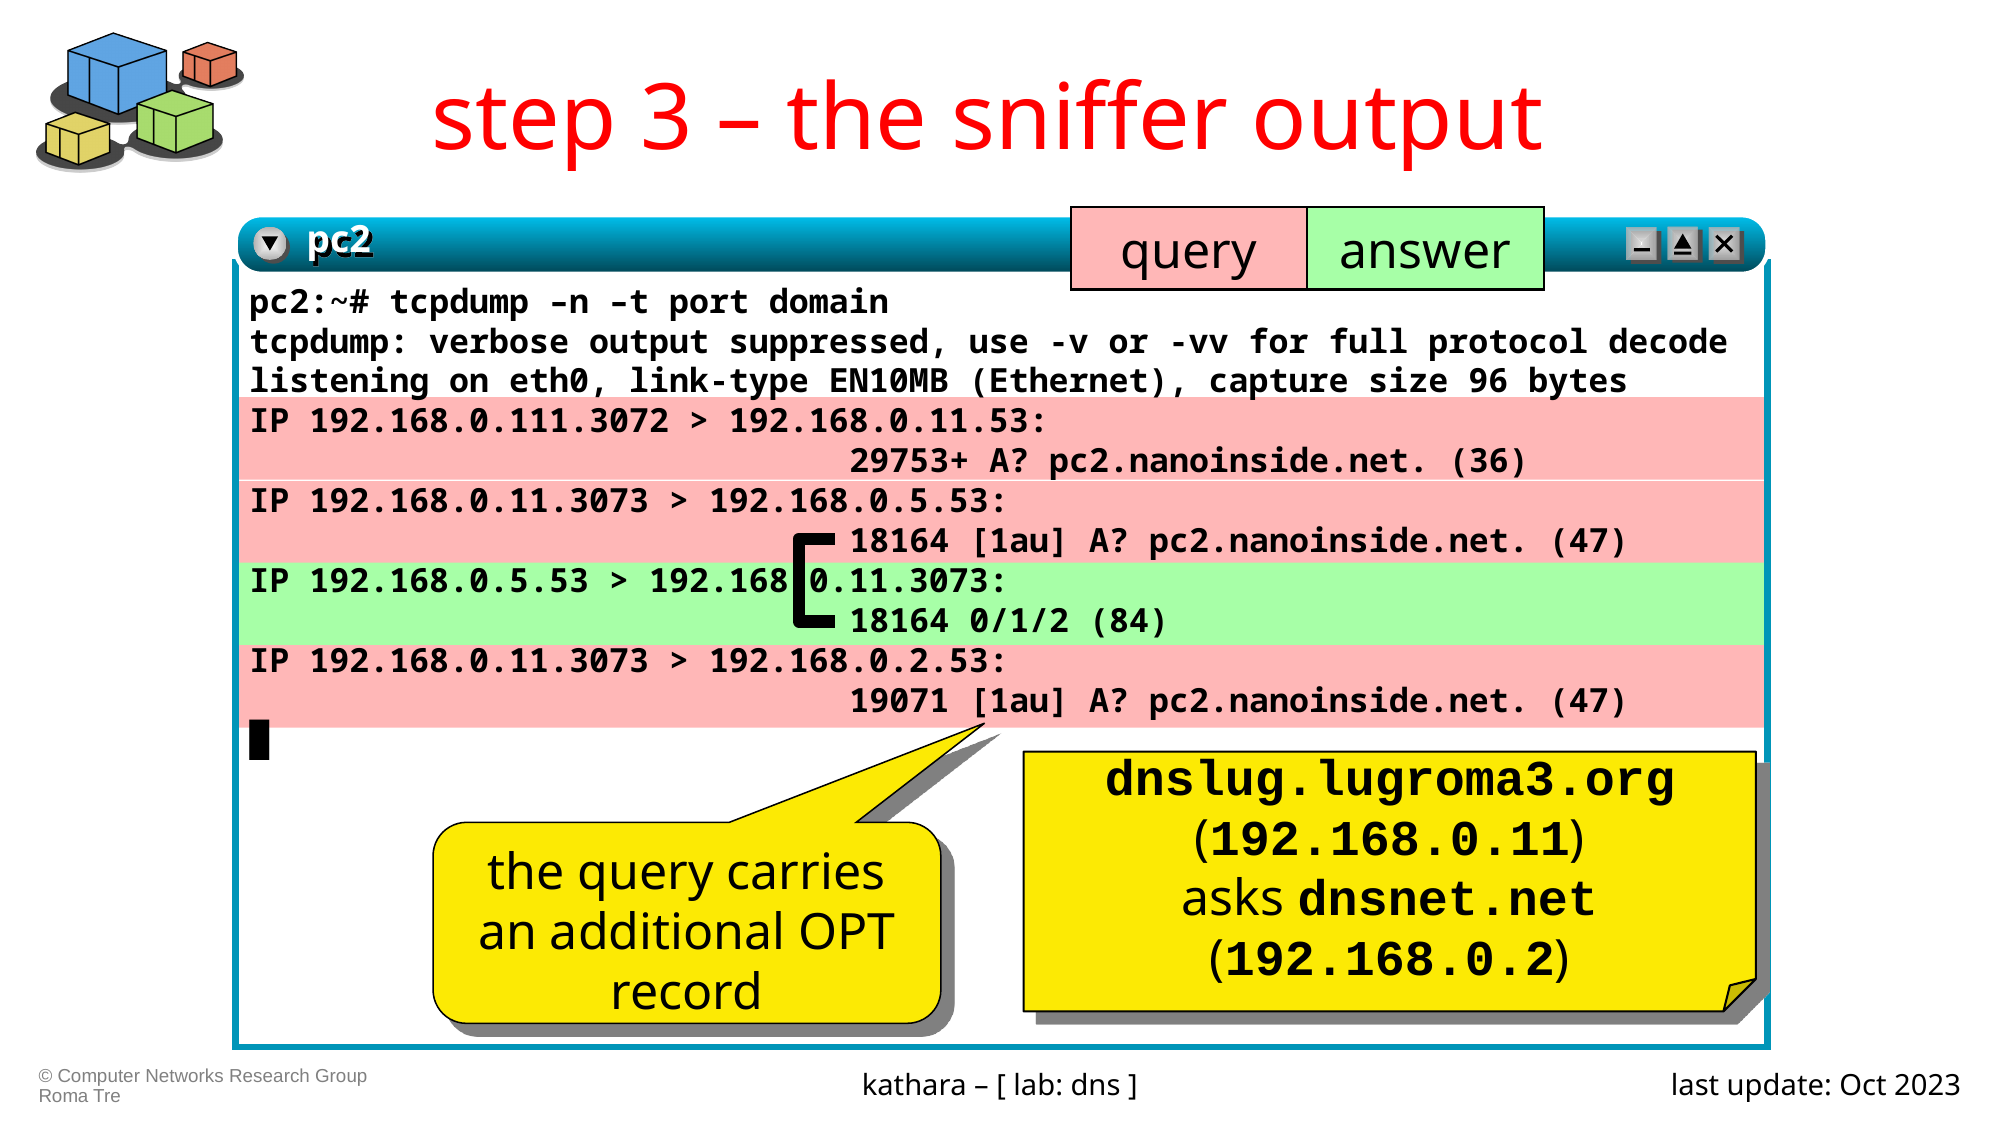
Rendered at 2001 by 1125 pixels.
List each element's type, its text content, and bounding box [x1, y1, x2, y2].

footer kathara – [ lab: dns ] [511, 1058, 1489, 1114]
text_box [235, 214, 1768, 1048]
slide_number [1519, 1058, 1977, 1114]
picture [36, 32, 99, 173]
text_box query [1070, 206, 1307, 213]
title step 3 – the sniffer output [99, 19, 1900, 207]
text_box answer [1307, 206, 1544, 213]
